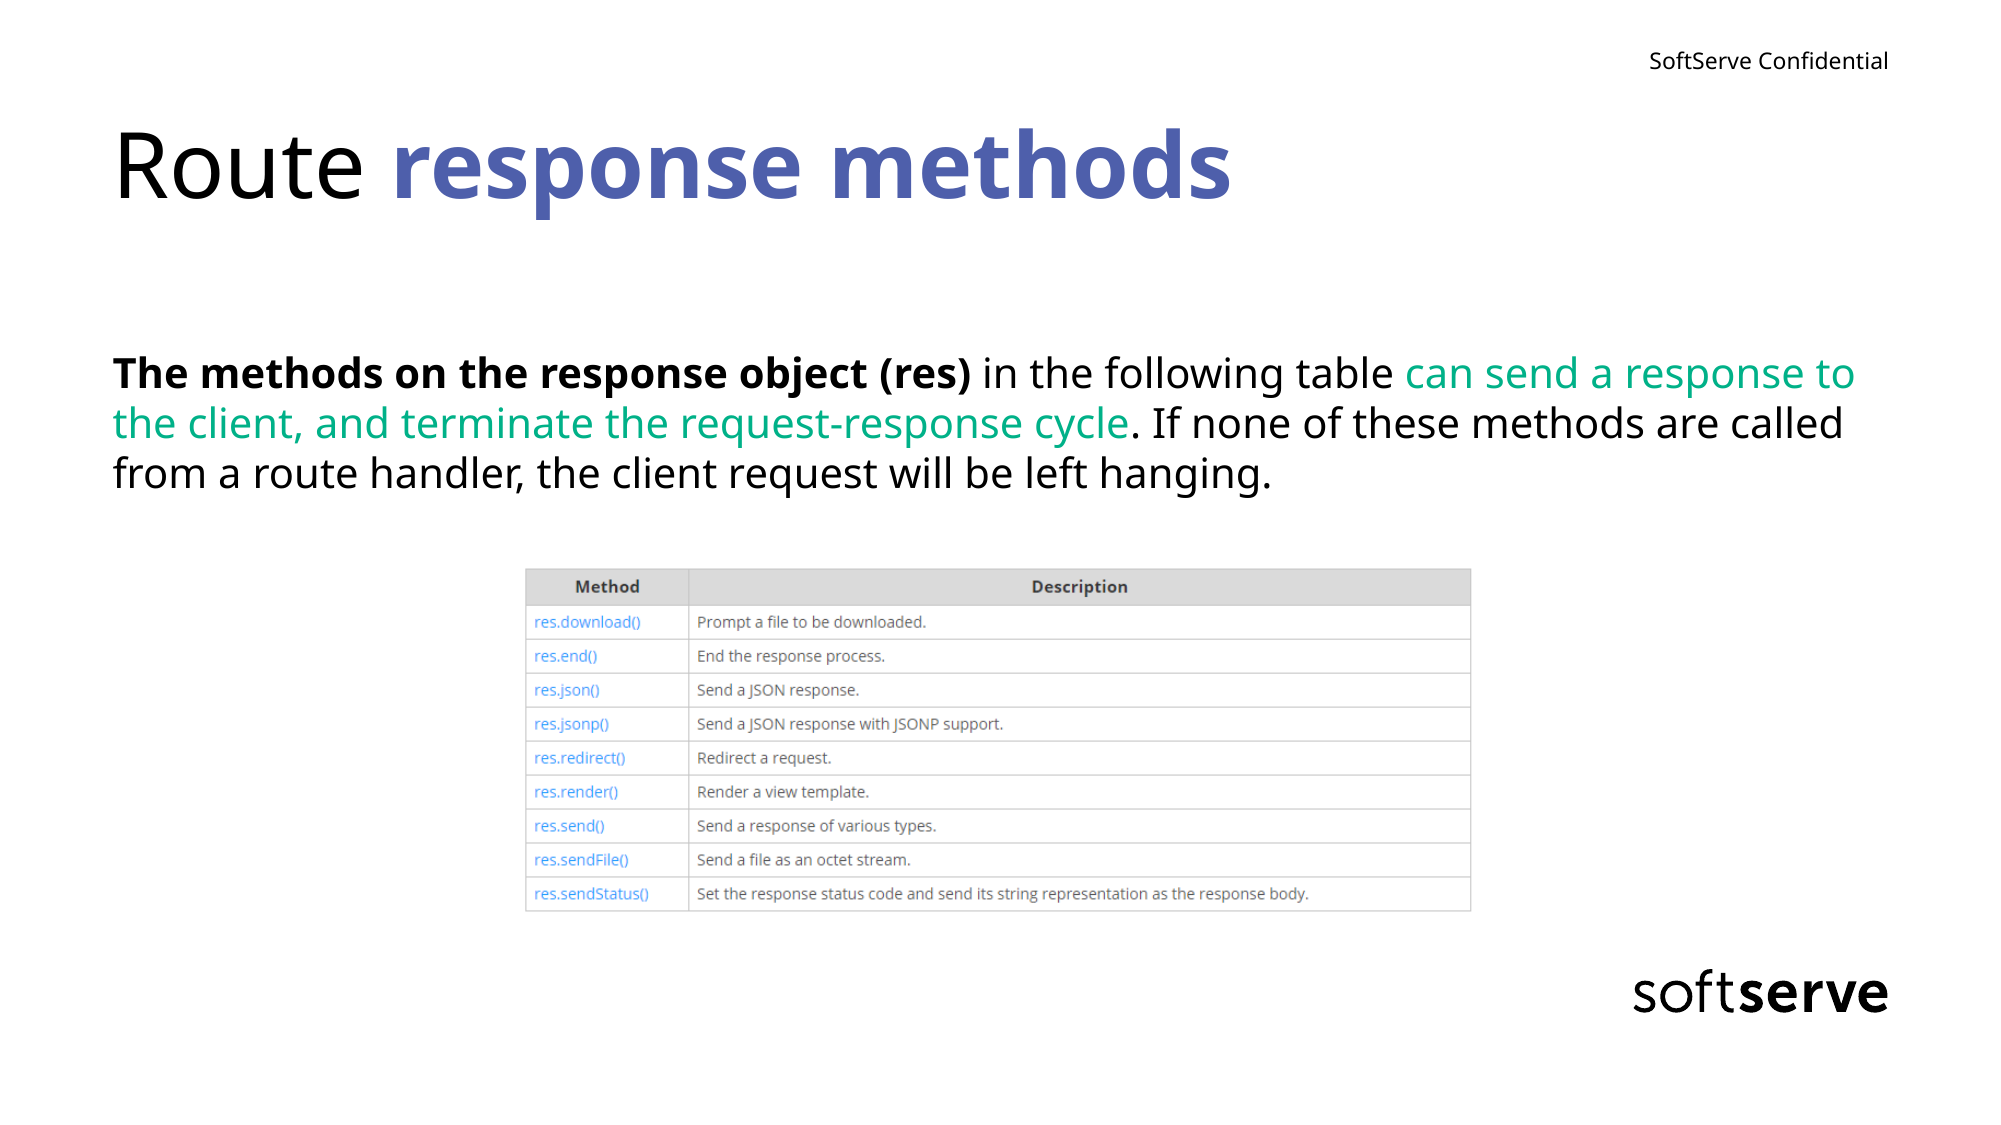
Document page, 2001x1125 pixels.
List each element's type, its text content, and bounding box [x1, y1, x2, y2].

list The methods on the response object (res) in the following table can send a response to the client, and terminate the request-response cycle. If none of these methods are called from a route handler, the client request will be left hanging. [112, 339, 1888, 902]
title Route response methods [112, 112, 1888, 225]
picture [521, 562, 1479, 917]
